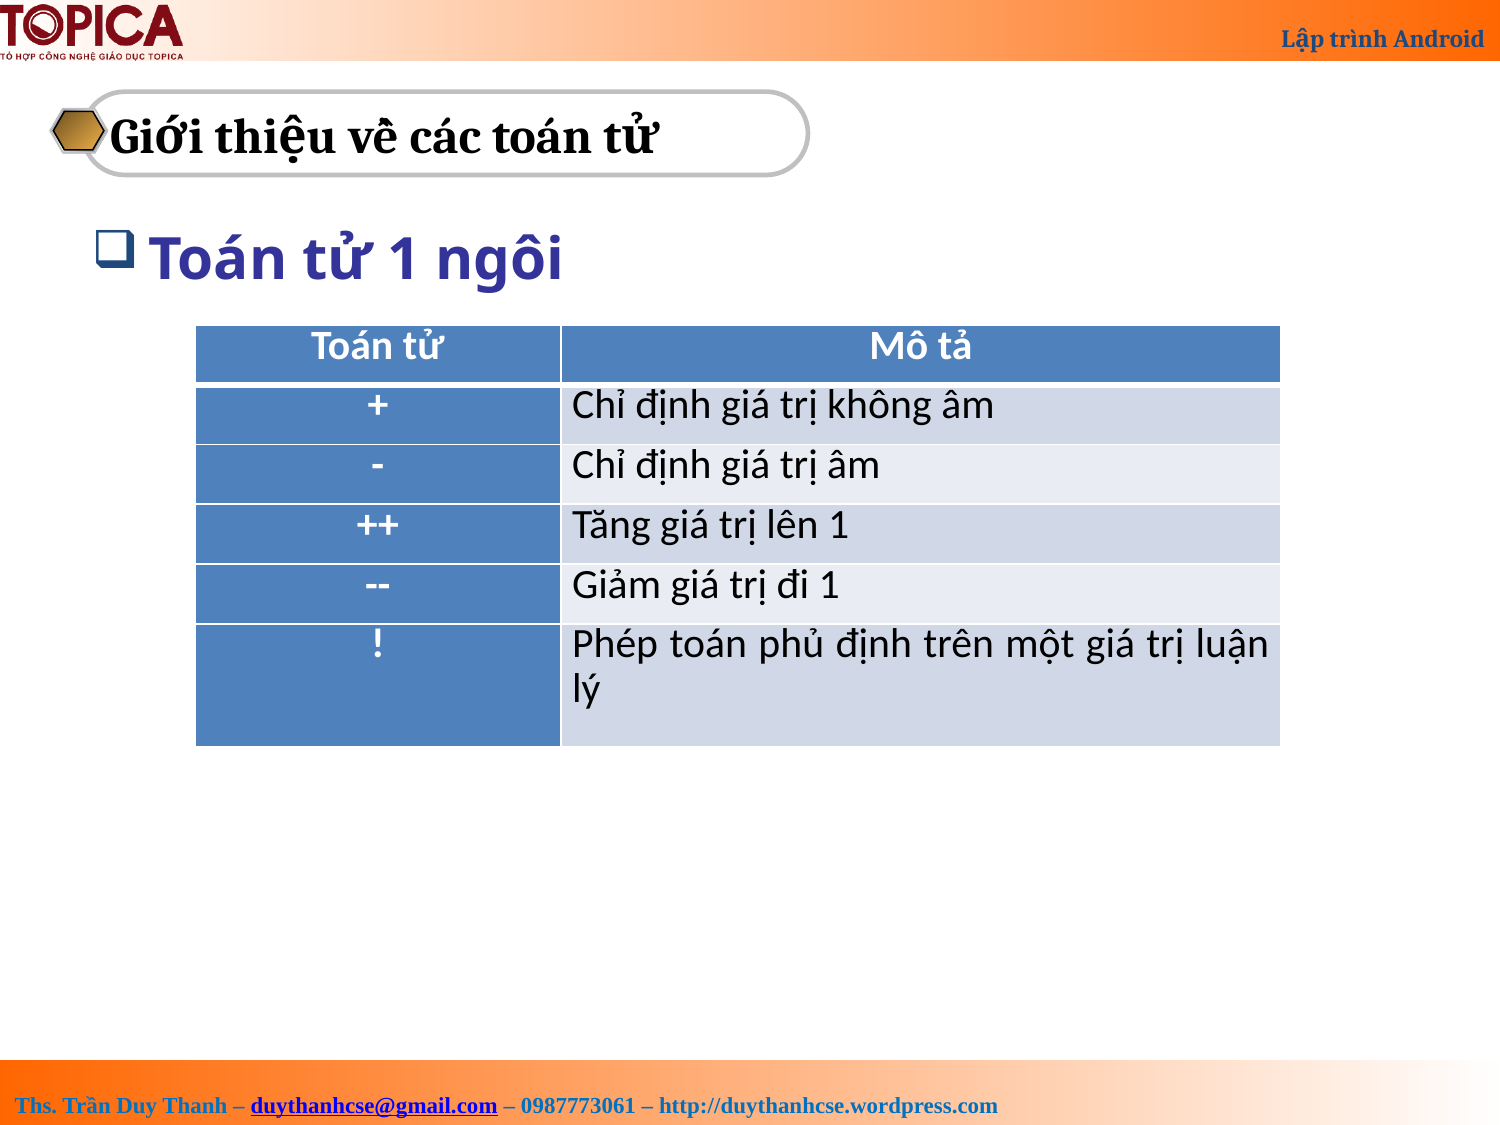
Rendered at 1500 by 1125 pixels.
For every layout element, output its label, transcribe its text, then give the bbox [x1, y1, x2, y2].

picture [0, 4, 183, 61]
table_cell Giảm giá trị đi 1 [562, 565, 1280, 623]
table_cell Chỉ định giá trị không âm [562, 388, 1280, 444]
table_cell ++ [196, 505, 560, 563]
table_cell + [196, 388, 560, 444]
table_cell - [196, 445, 560, 503]
table_cell ! [196, 625, 560, 746]
text_box Toán tử 1 ngôi [76, 196, 1376, 1047]
table_cell Tăng giá trị lên 1 [562, 505, 1280, 563]
table_cell -- [196, 565, 560, 623]
table_header Mô tả [562, 326, 1280, 382]
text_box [49, 91, 809, 176]
table_cell Chỉ định giá trị âm [562, 445, 1280, 503]
table_header Toán tử [196, 326, 560, 382]
table_cell Phép toán phủ định trên một giá trị luận lý [562, 625, 1280, 746]
